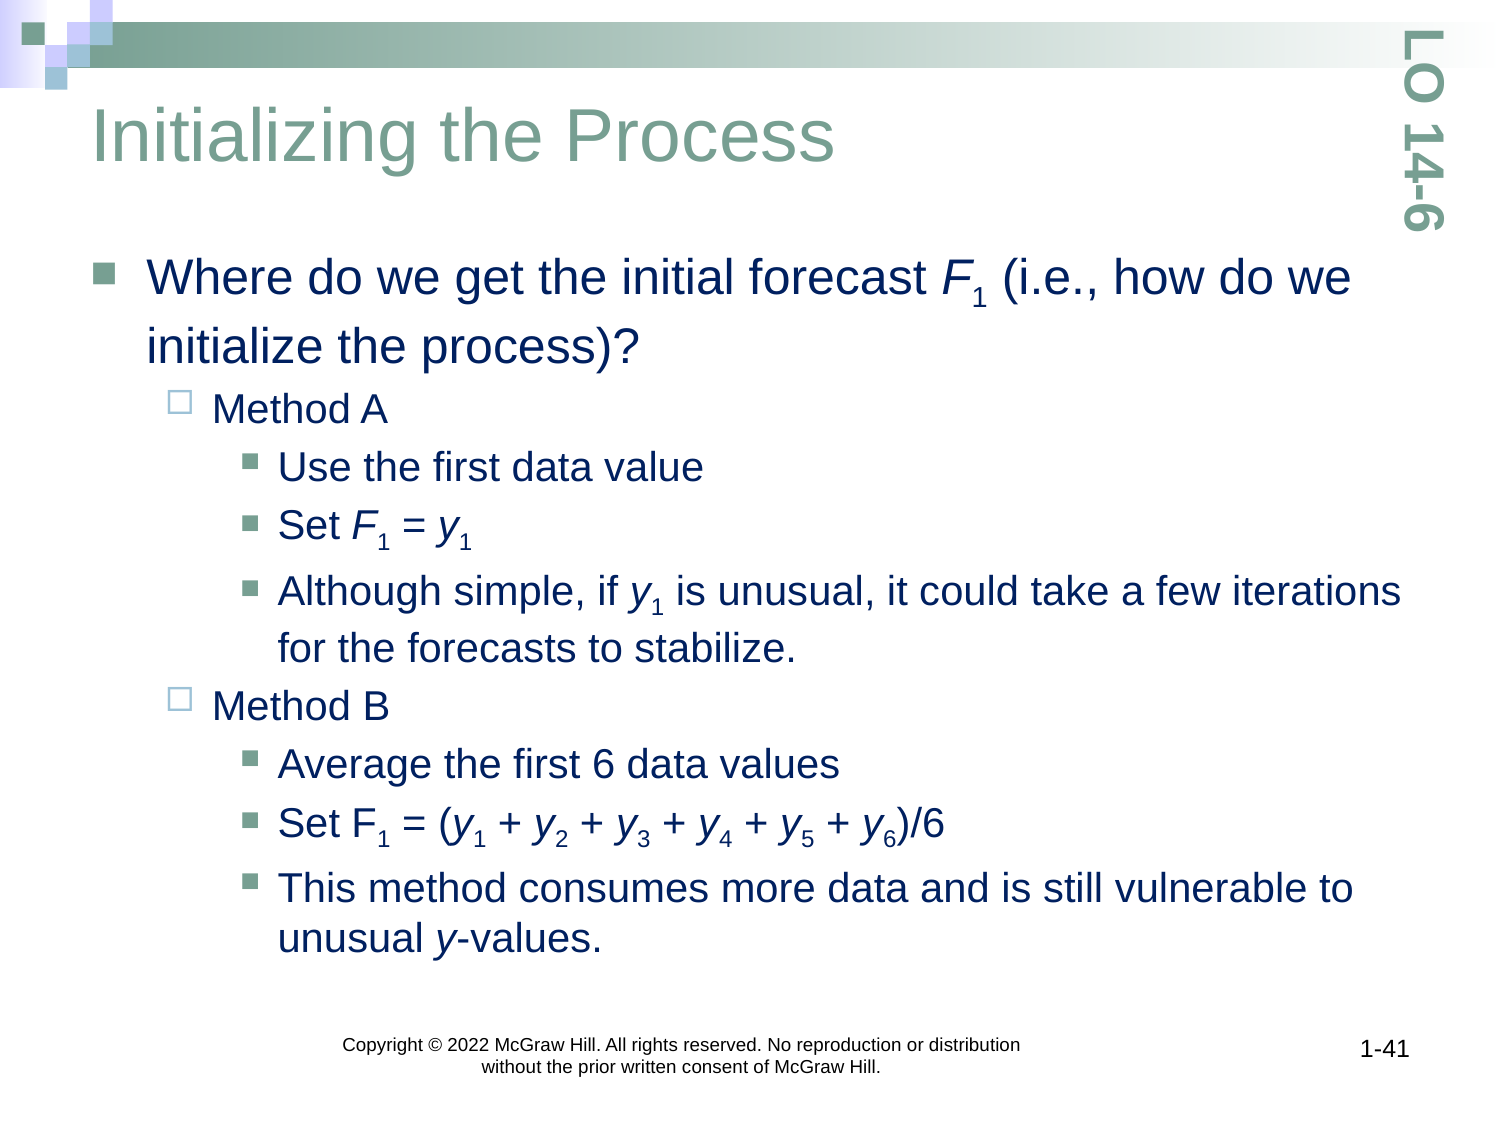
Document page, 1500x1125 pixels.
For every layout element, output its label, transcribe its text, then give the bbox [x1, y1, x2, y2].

list LO 14-6 [1381, 12, 1470, 288]
title Initializing the Process [74, 74, 1381, 188]
list Where do we get the initial forecast F1 (i.e., how do we initialize the process)? Method A Use the first data value Set F1 = y1 Although simple, if y1 is unusual, it could take a few iterations for the forecasts to stabilize. Method B Average the first 6 data values Set F1 = (y1 + y2 + y3 + y4 + y5 + y6)/6 This method consumes more data and is still vulnerable to unusual y-values. [74, 237, 1426, 963]
slide_number 1-41 [1074, 1025, 1425, 1100]
footer Copyright © 2022 McGraw Hill. All rights reserved. No reproduction or distribution without the prior written consent of McGraw Hill. [312, 1025, 1050, 1100]
